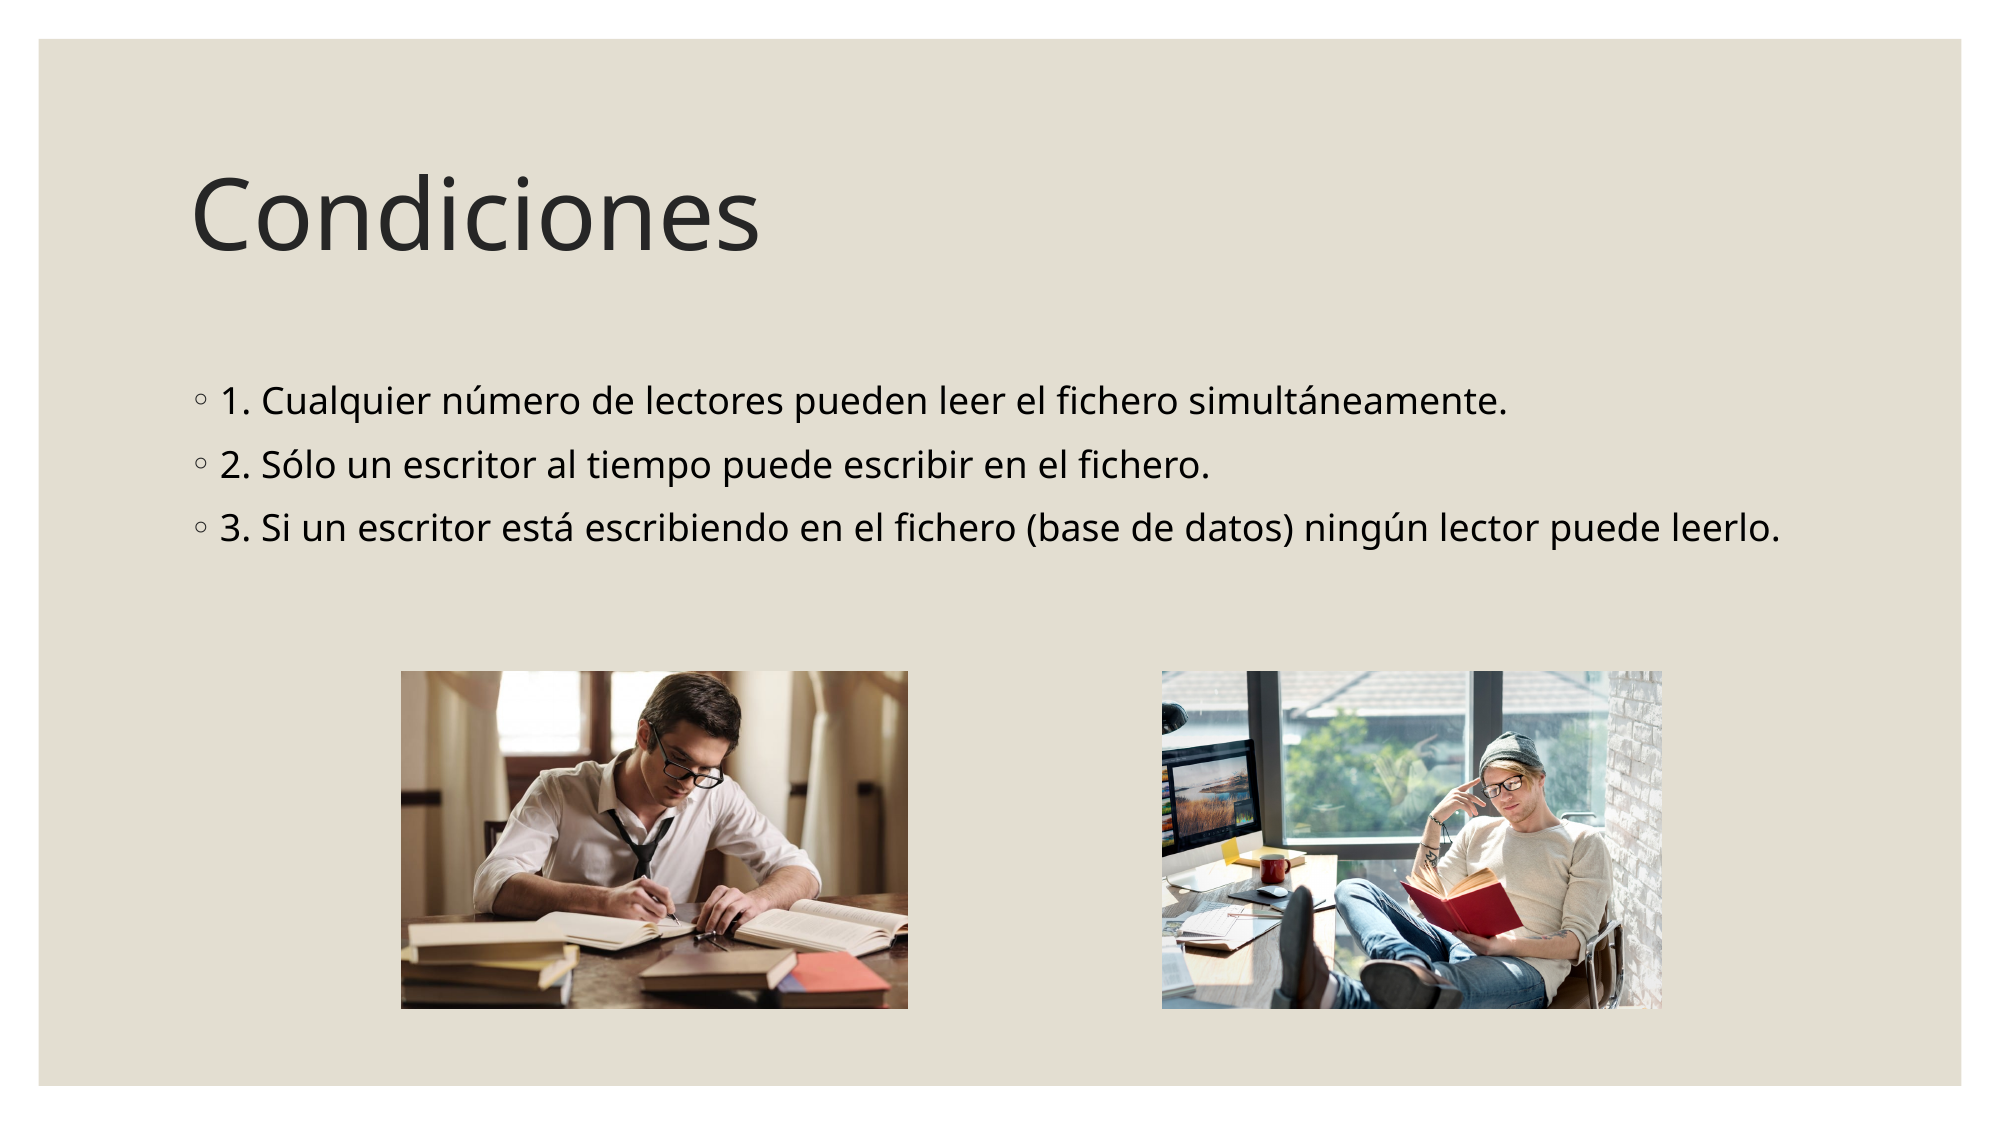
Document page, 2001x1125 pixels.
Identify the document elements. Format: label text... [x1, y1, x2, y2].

picture [401, 671, 908, 1009]
list 1. Cualquier número de lectores pueden leer el fichero simultáneamente. 2. Sólo un escritor al tiempo puede escribir en el fichero. 3. Si un escritor está escribiendo en el fichero (base de datos) ningún lector puede leerlo. [174, 369, 1825, 615]
title Condiciones [174, 105, 1825, 331]
picture [1162, 671, 1662, 1009]
